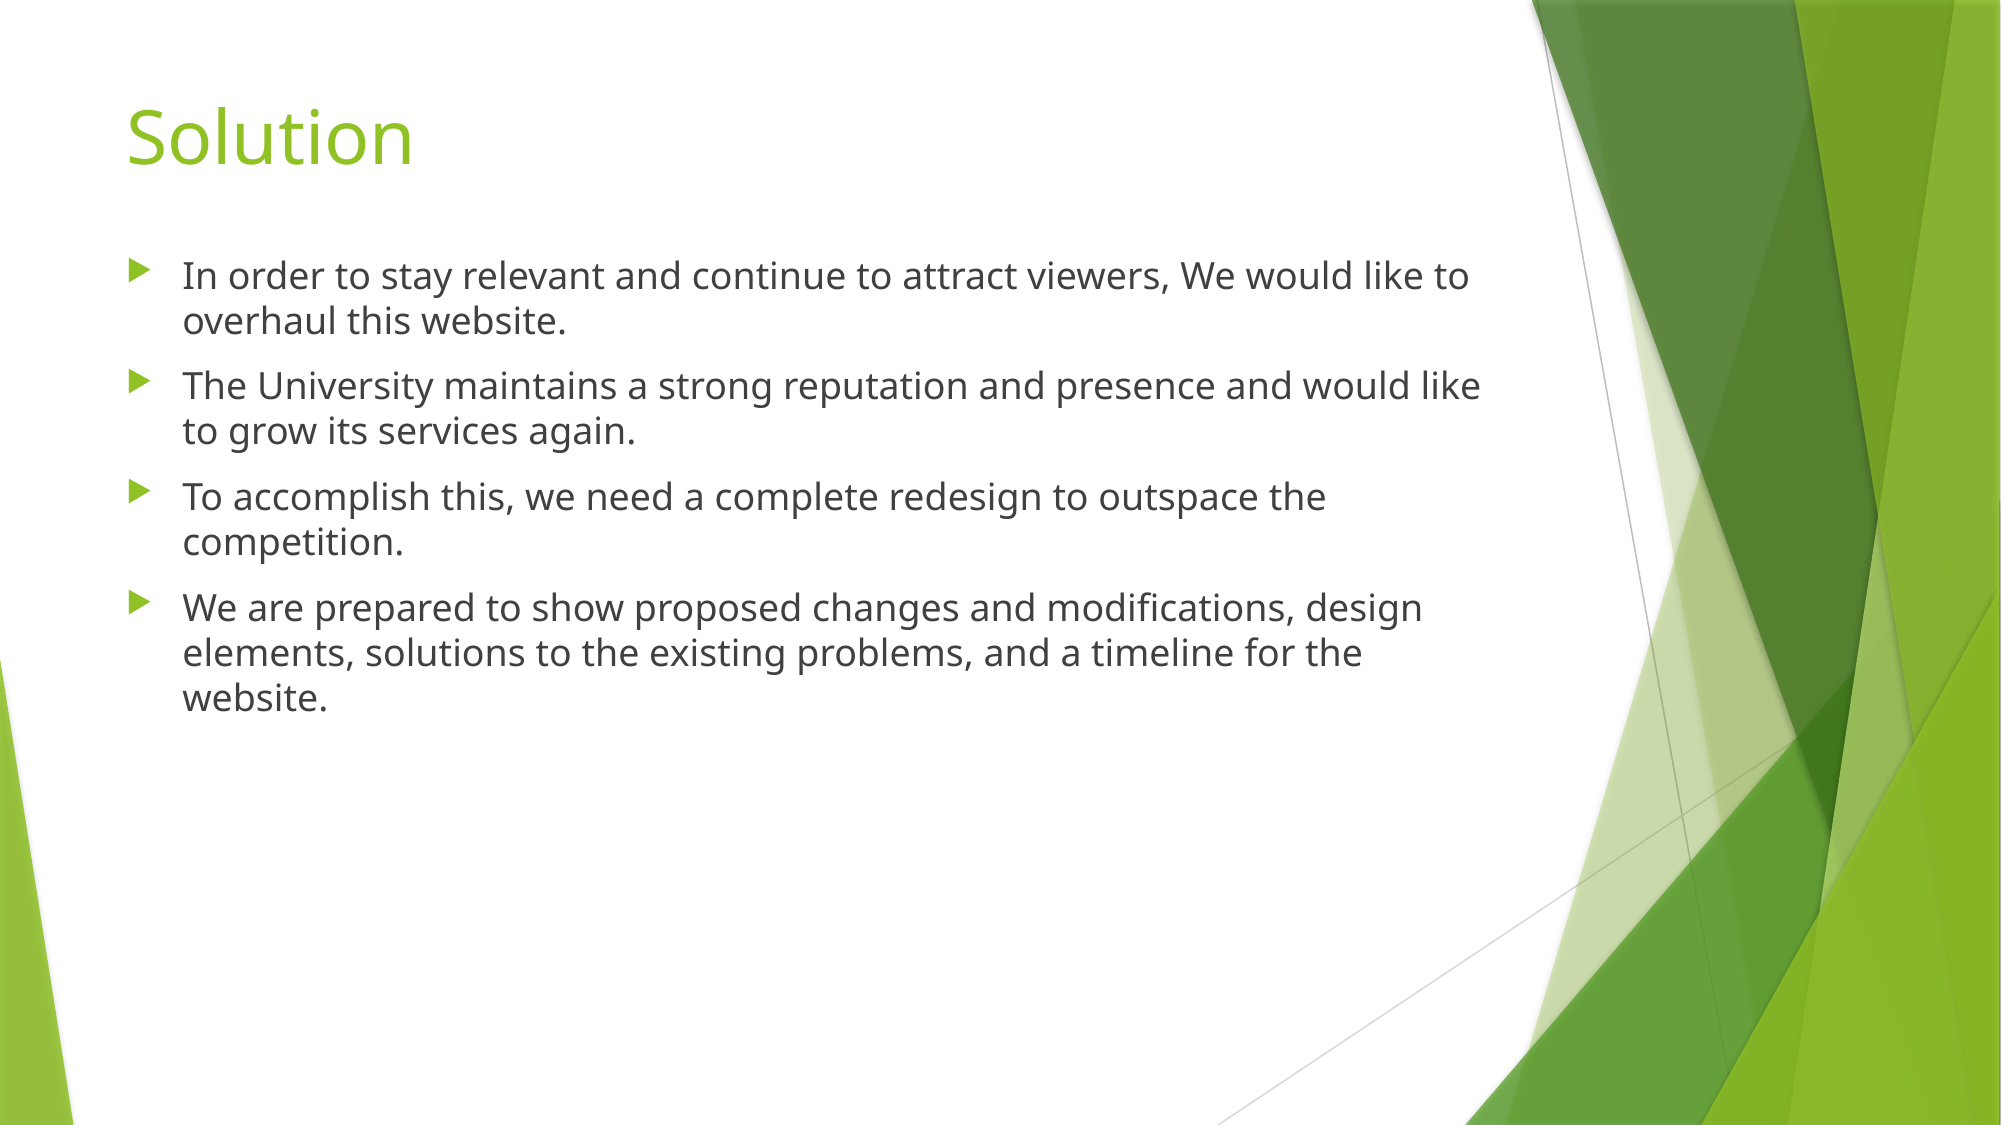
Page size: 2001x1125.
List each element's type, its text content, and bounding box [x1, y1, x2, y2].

title Solution [111, 81, 1522, 244]
list In order to stay relevant and continue to attract viewers, We would like to overhaul this website. The University maintains a strong reputation and presence and would like to grow its services again. To accomplish this, we need a complete redesign to outspace the competition. We are prepared to show proposed changes and modifications, design elements, solutions to the existing problems, and a timeline for the website. [111, 244, 1522, 960]
